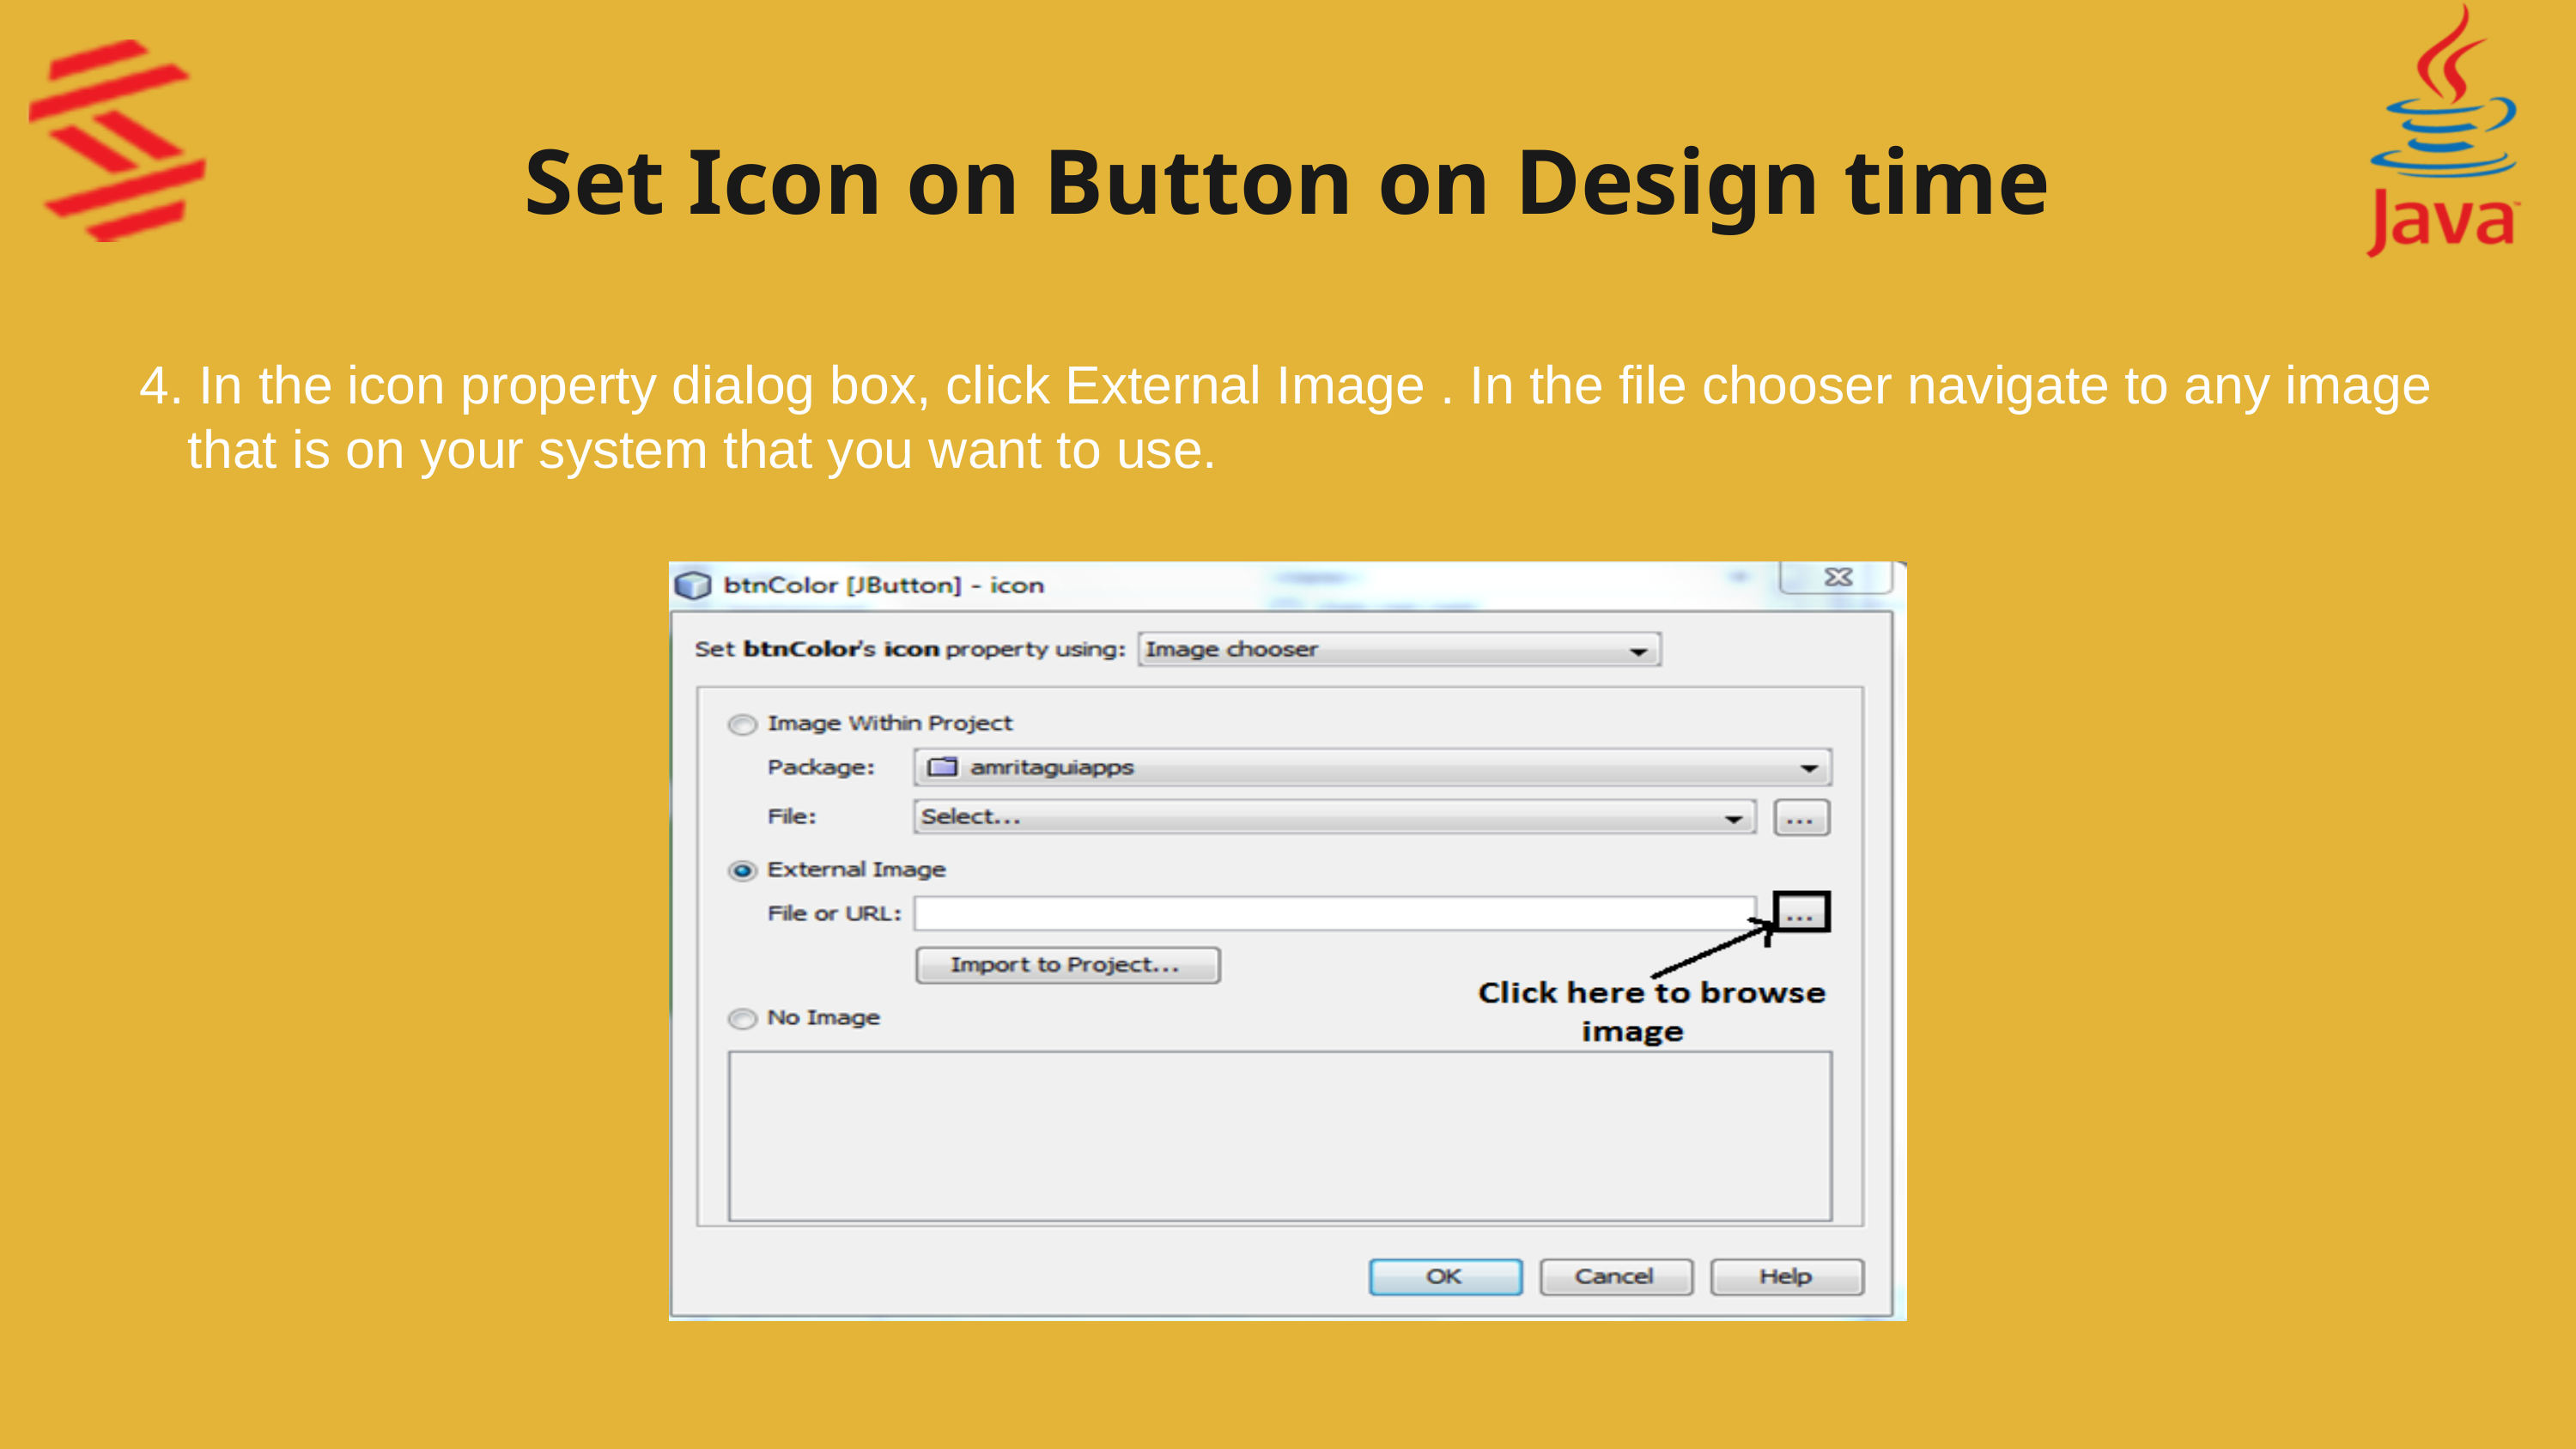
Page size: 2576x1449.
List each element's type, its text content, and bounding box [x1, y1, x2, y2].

picture [669, 561, 1907, 1321]
picture [2274, 0, 2576, 282]
title Set Icon on Button on Design time [234, 74, 2269, 282]
picture [20, 39, 222, 242]
text_box 4. In the icon property dialog box, click External Image . In the file chooser navigate to any image that is on your system that you want to use. [126, 344, 2461, 937]
